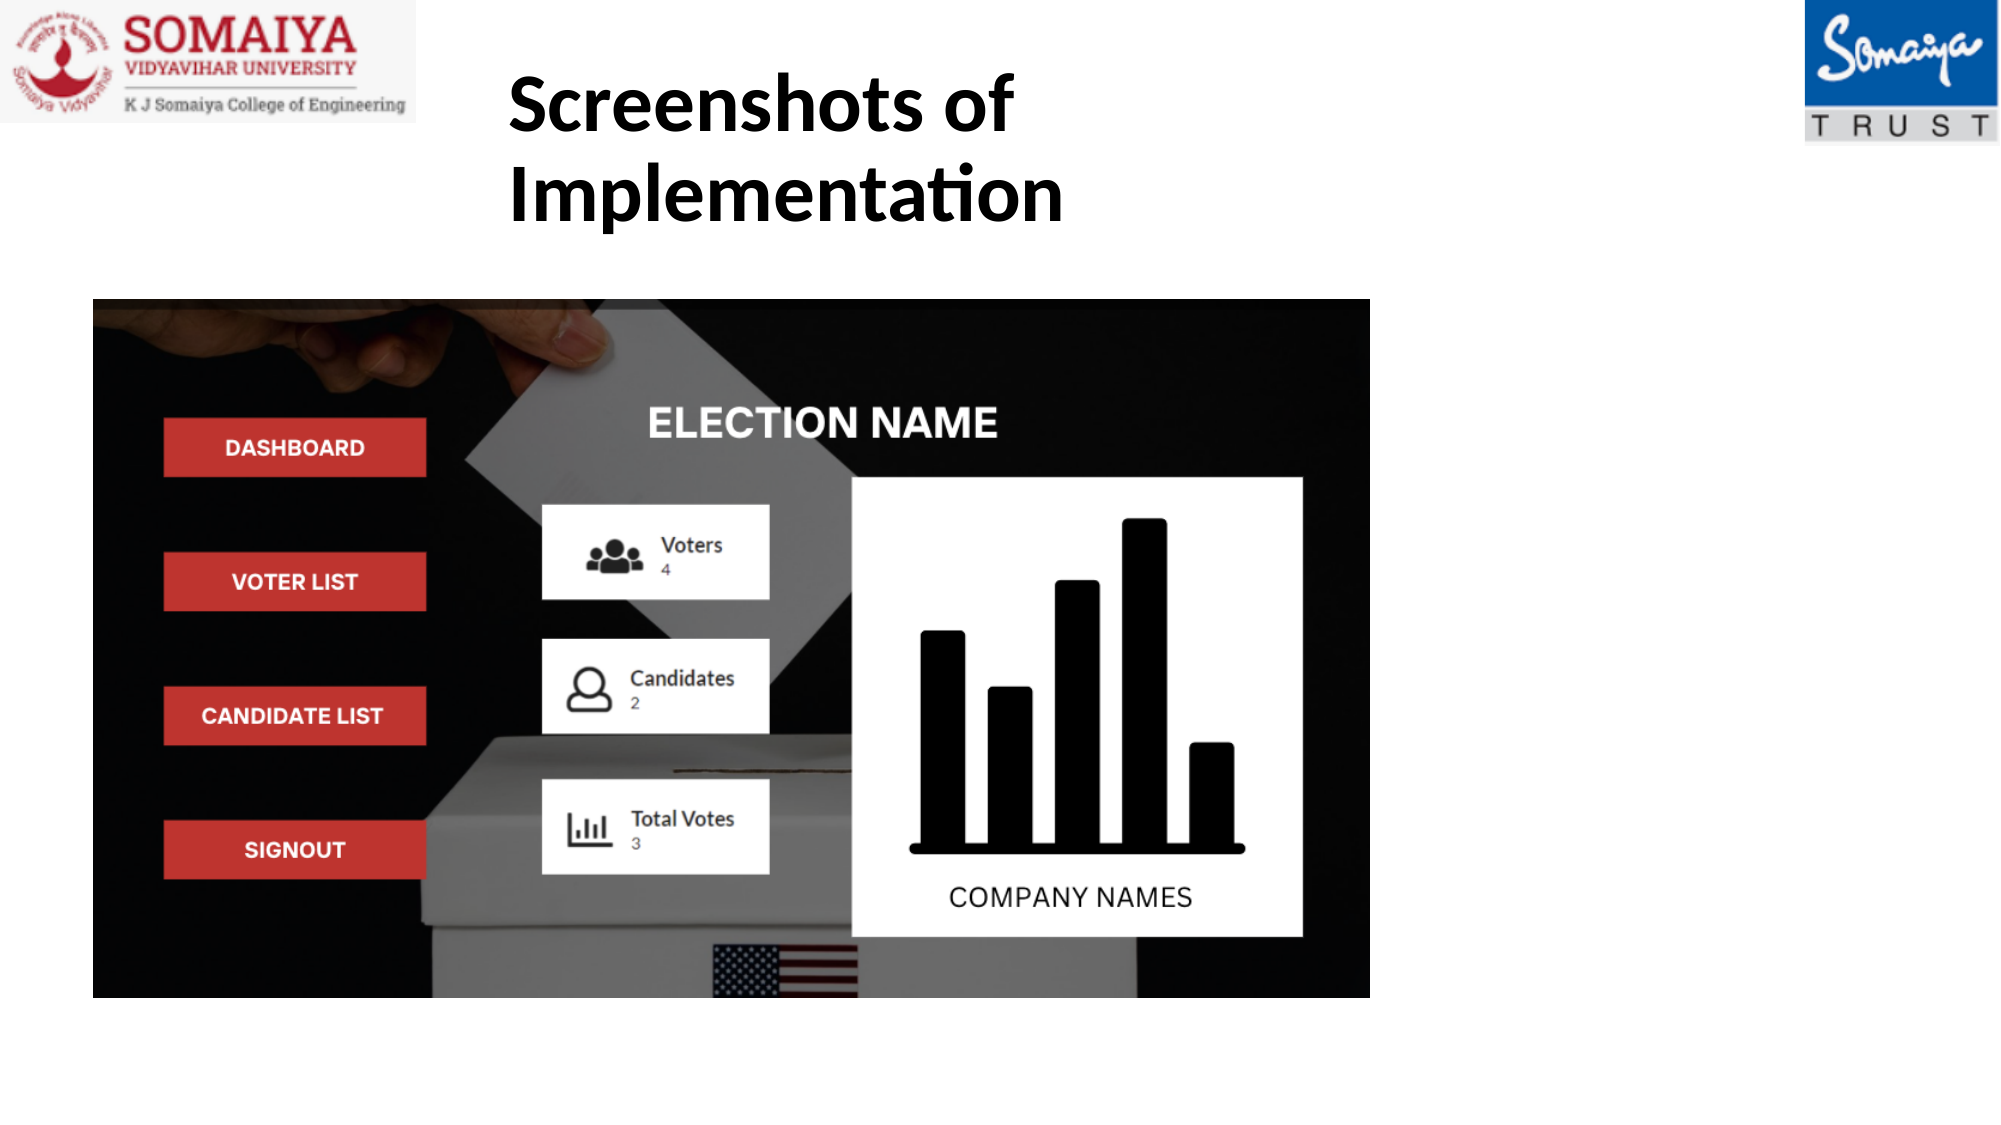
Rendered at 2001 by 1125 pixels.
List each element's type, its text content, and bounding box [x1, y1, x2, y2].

picture [1804, 0, 2000, 147]
picture [92, 298, 1370, 998]
picture [0, 0, 416, 123]
text_box Screenshots of Implementation [493, 51, 1588, 146]
